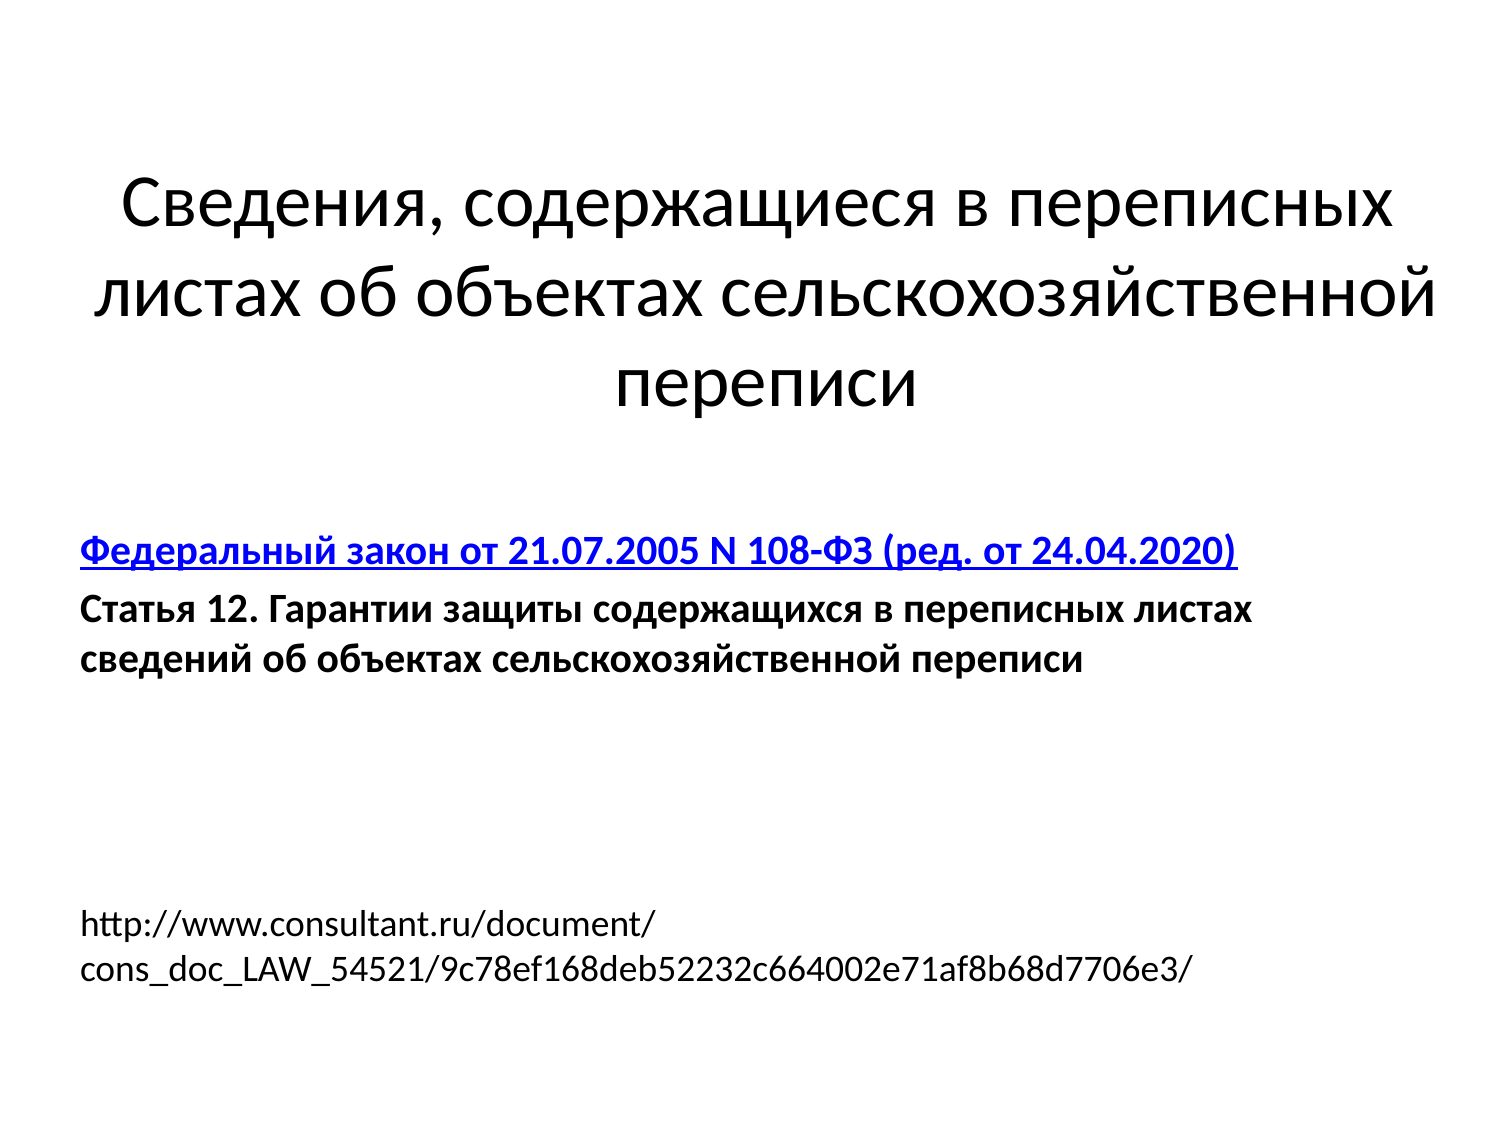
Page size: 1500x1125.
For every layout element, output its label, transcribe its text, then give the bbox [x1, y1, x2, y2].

list Федеральный закон от 21.07.2005 N 108-ФЗ (ред. от 24.04.2020) Статья 12. Гарантии защиты содержащихся в переписных листах сведений об объектах сельскохозяйственной переписи http://www.consultant.ru/document/cons_doc_LAW_54521/9c78ef168deb52232c664002e71af8b68d7706e3/ [64, 515, 1425, 1005]
title Сведения, содержащиеся в переписных листах об объектах сельскохозяйственной переписи [75, 45, 1459, 528]
